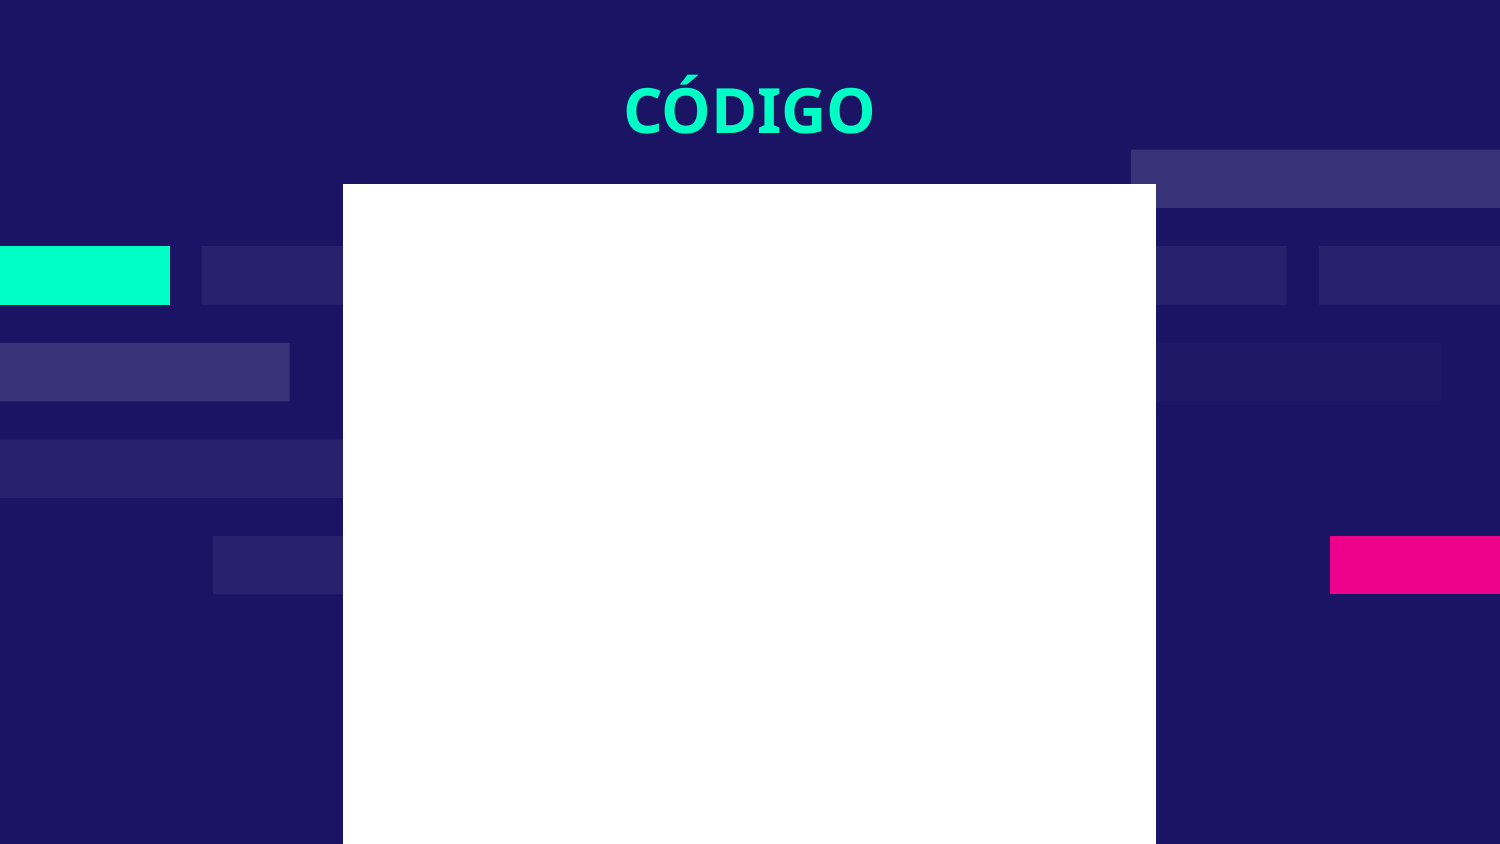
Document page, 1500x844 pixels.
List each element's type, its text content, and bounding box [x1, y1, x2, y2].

title CÓDIGO [209, 56, 1291, 166]
